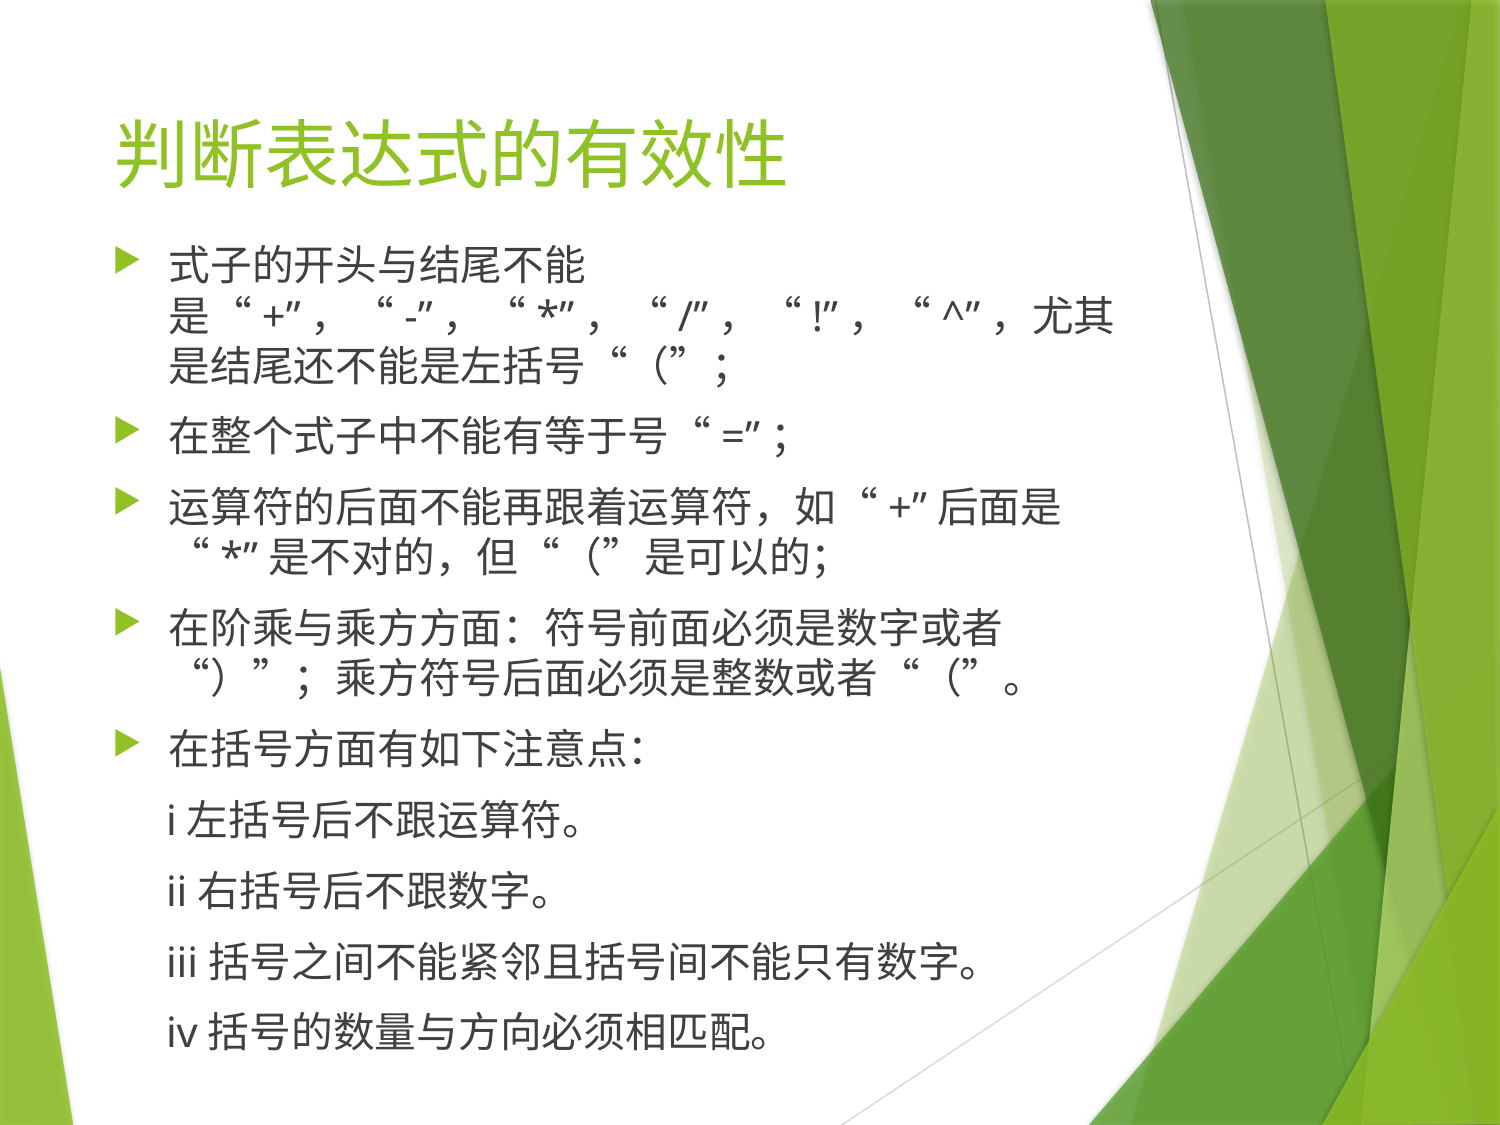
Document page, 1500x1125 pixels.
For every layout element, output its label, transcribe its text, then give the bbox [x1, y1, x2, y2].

title 判断表达式的有效性 [99, 99, 1142, 317]
list 式子的开头与结尾不能是“+”，“-”，“*”，“/”，“!”，“^”，尤其是结尾还不能是左括号“（”； 在整个式子中不能有等于号“=”； 运算符的后面不能再跟着运算符，如“+”后面是“*”是不对的，但“（”是可以的； 在阶乘与乘方方面：符号前面必须是数字或者“）”；乘方符号后面必须是整数或者“（”。 在括号方面有如下注意点： i左括号后不跟运算符。 ii右括号后不跟数字。 iii括号之间不能紧邻且括号间不能只有数字。 iv括号的数量与方向必须相匹配。 [97, 231, 1139, 869]
